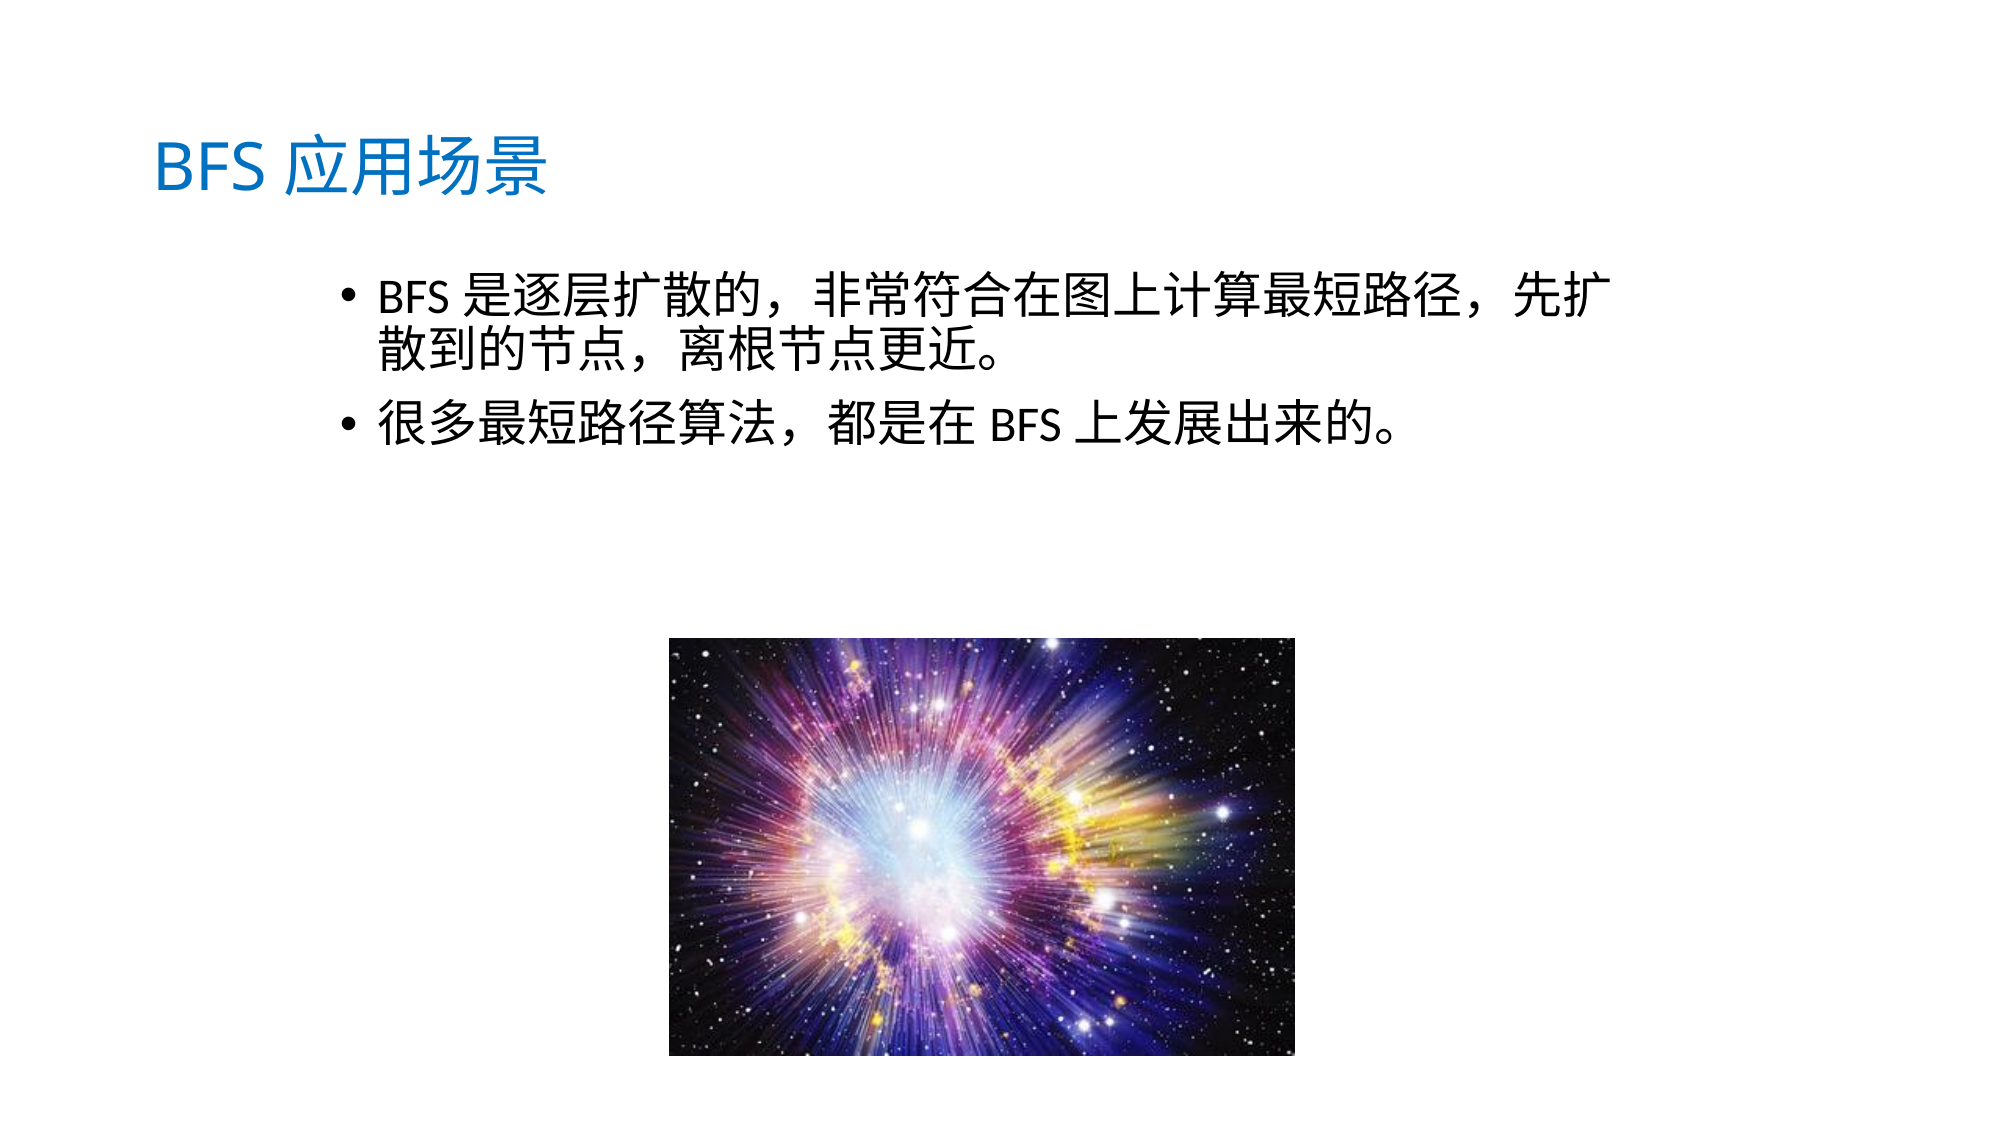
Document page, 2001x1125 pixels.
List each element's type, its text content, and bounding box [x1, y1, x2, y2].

picture [669, 638, 1295, 1056]
list BFS是逐层扩散的，非常符合在图上计算最短路径，先扩散到的节点，离根节点更近。 很多最短路径算法，都是在BFS上发展出来的。 [324, 262, 1675, 504]
title BFS应用场景 [137, 59, 1863, 278]
